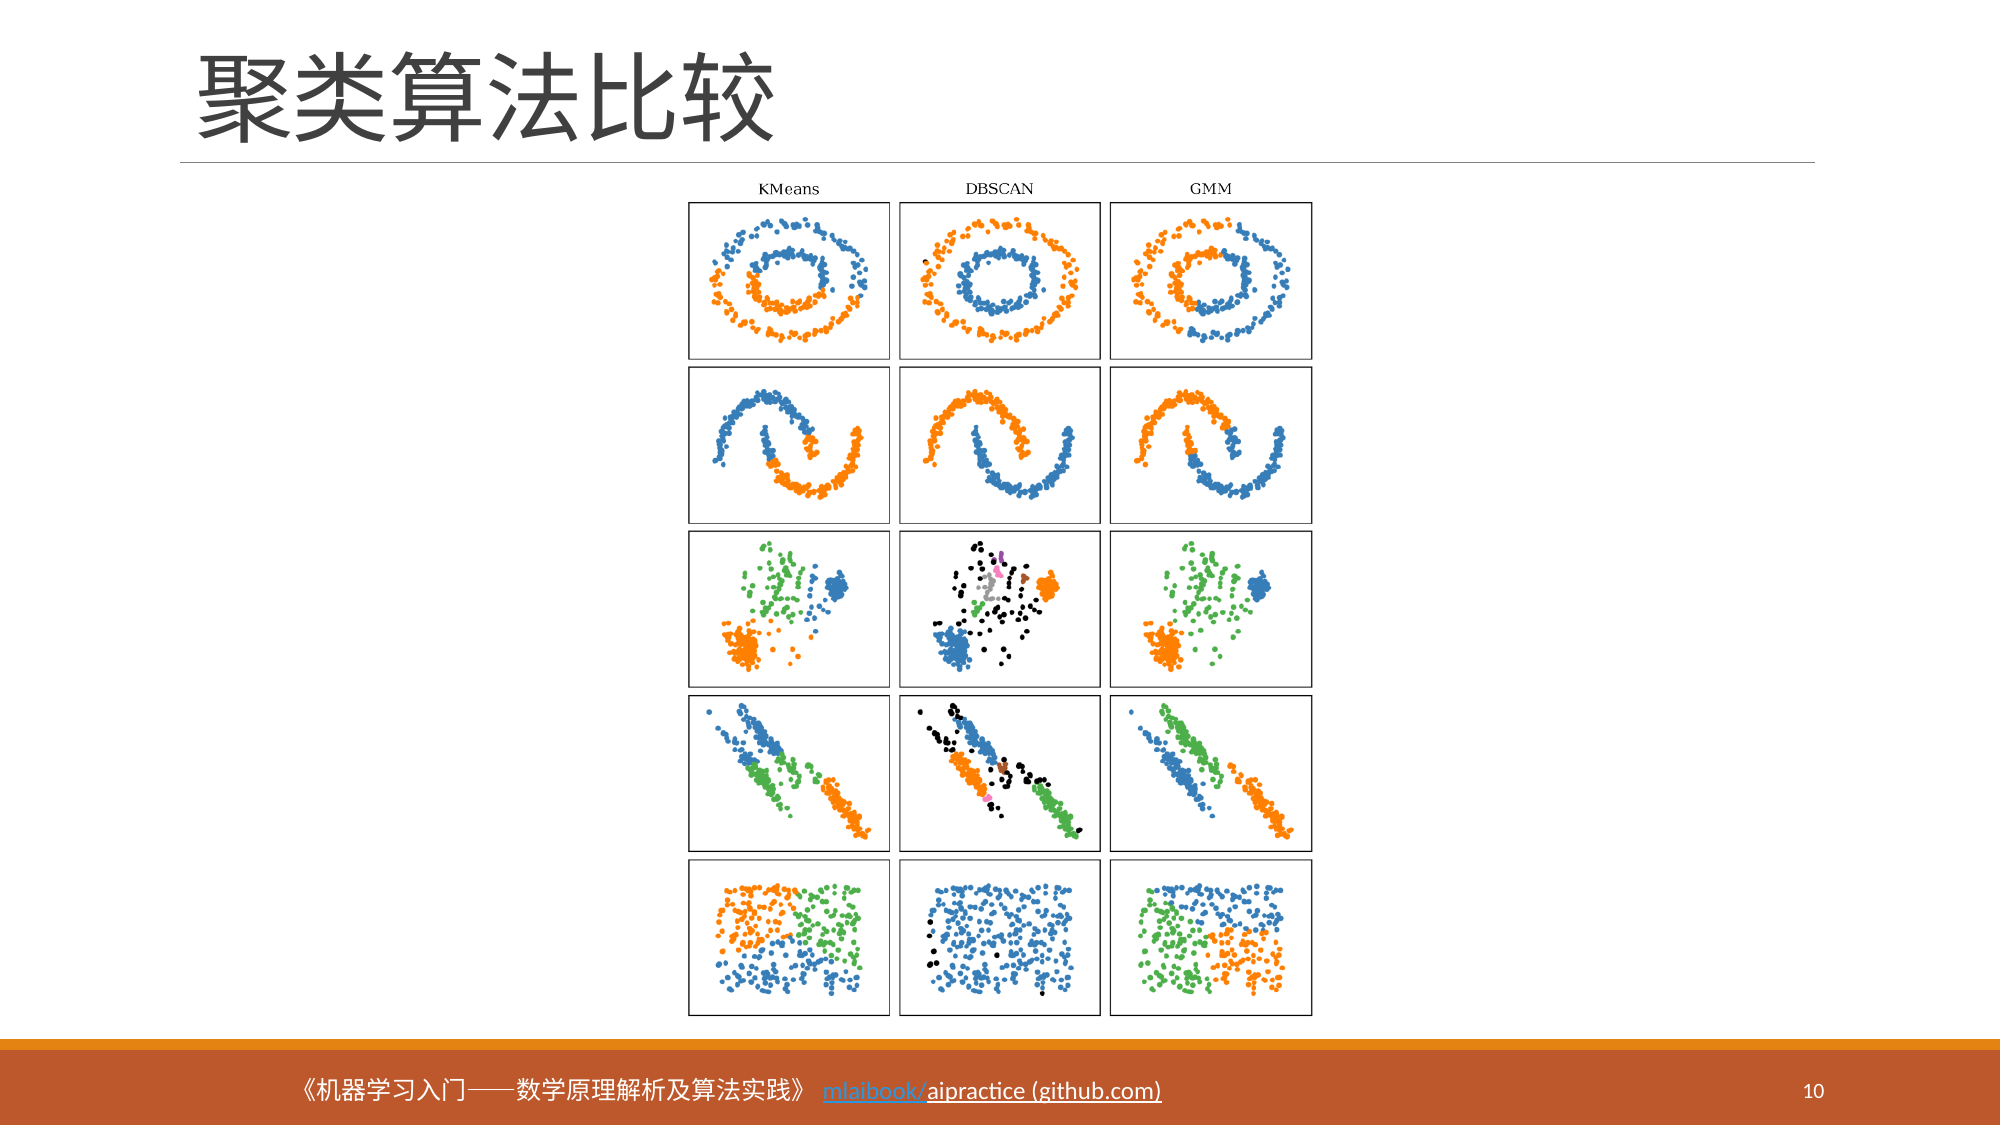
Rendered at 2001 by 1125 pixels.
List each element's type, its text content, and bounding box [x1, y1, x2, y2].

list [669, 163, 1330, 1024]
slide_number 10 [1624, 1059, 1840, 1120]
title 聚类算法比较 [180, 47, 1830, 162]
